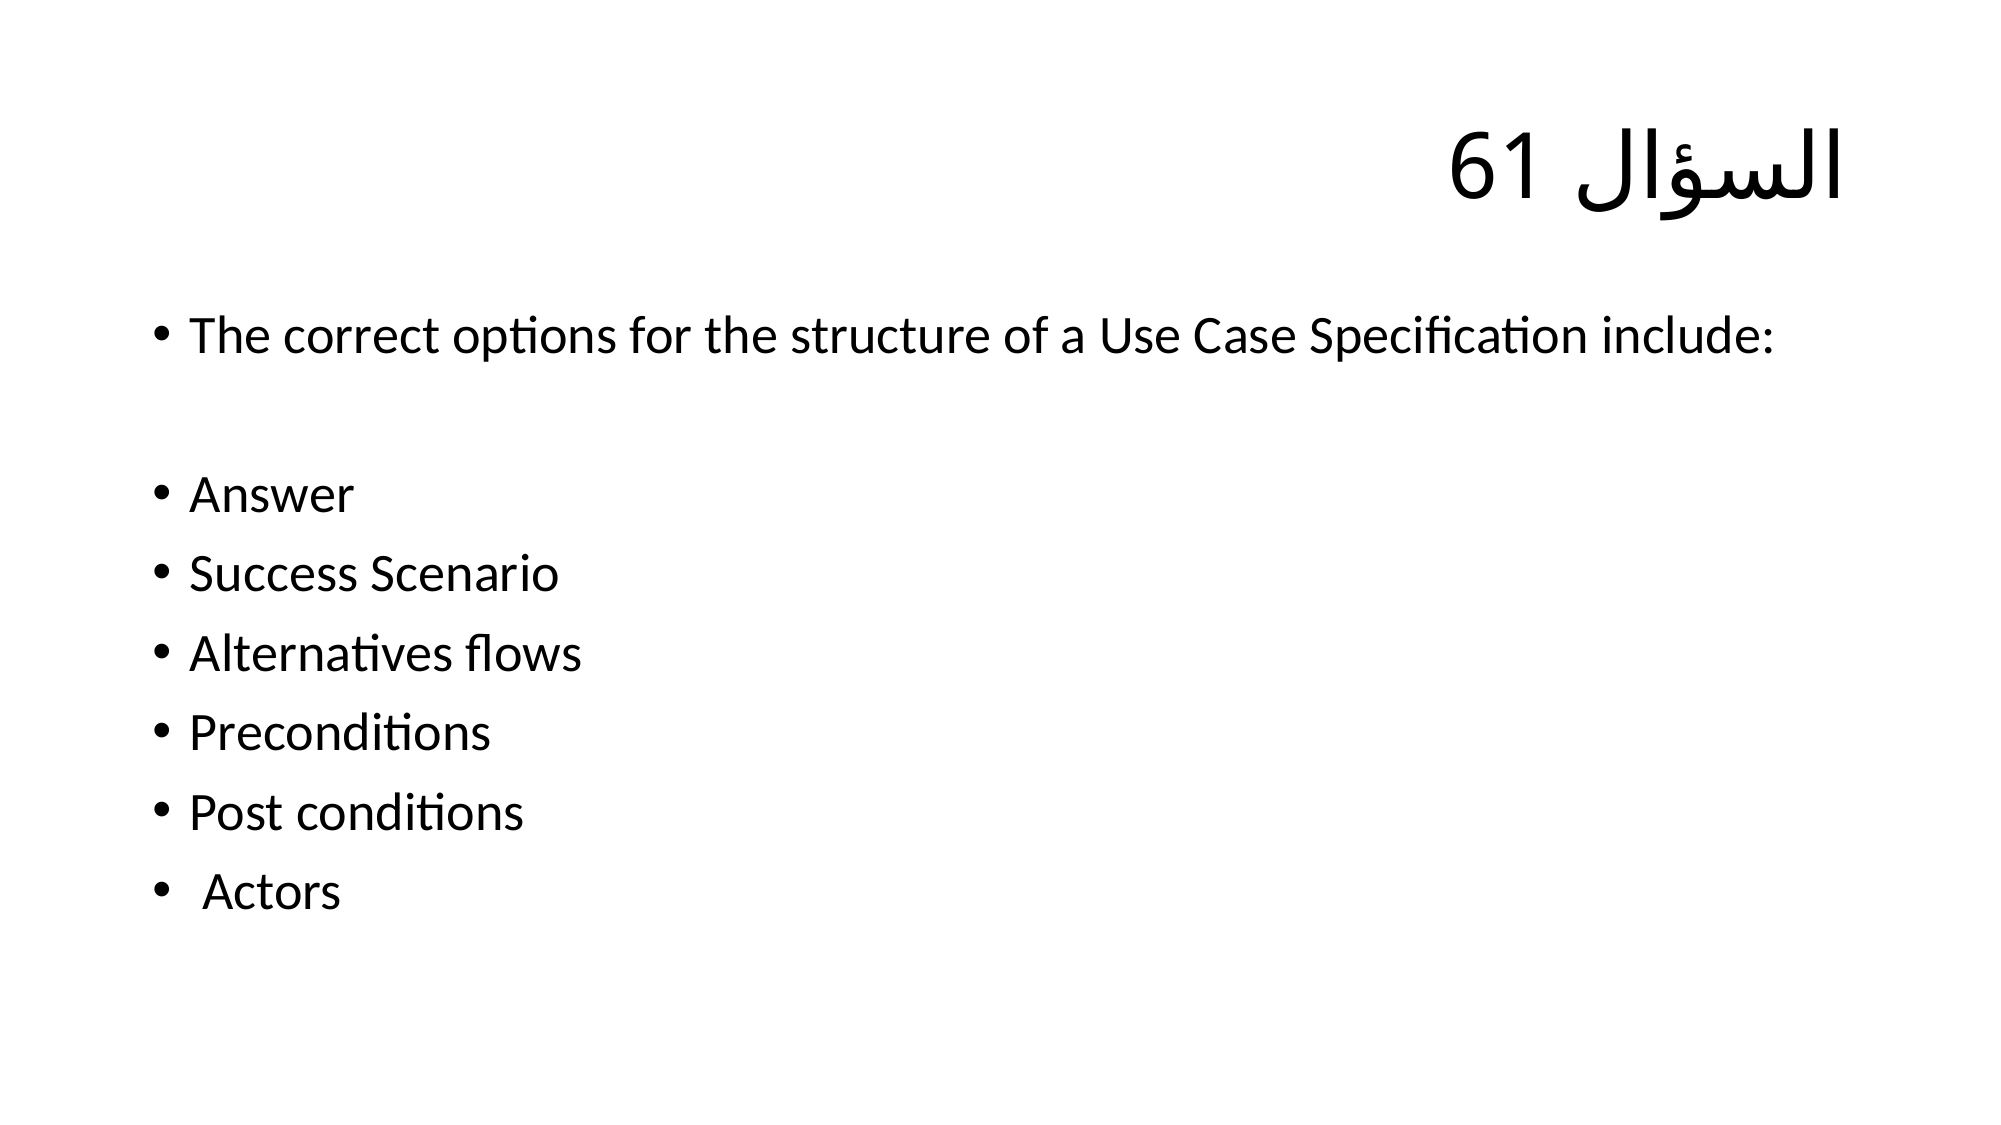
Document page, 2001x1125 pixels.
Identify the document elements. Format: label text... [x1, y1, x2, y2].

list The correct options for the structure of a Use Case Specification include: Answer Success Scenario Alternatives flows Preconditions Post conditions Actors [137, 299, 1863, 1103]
title السؤال 61 [137, 59, 1863, 278]
